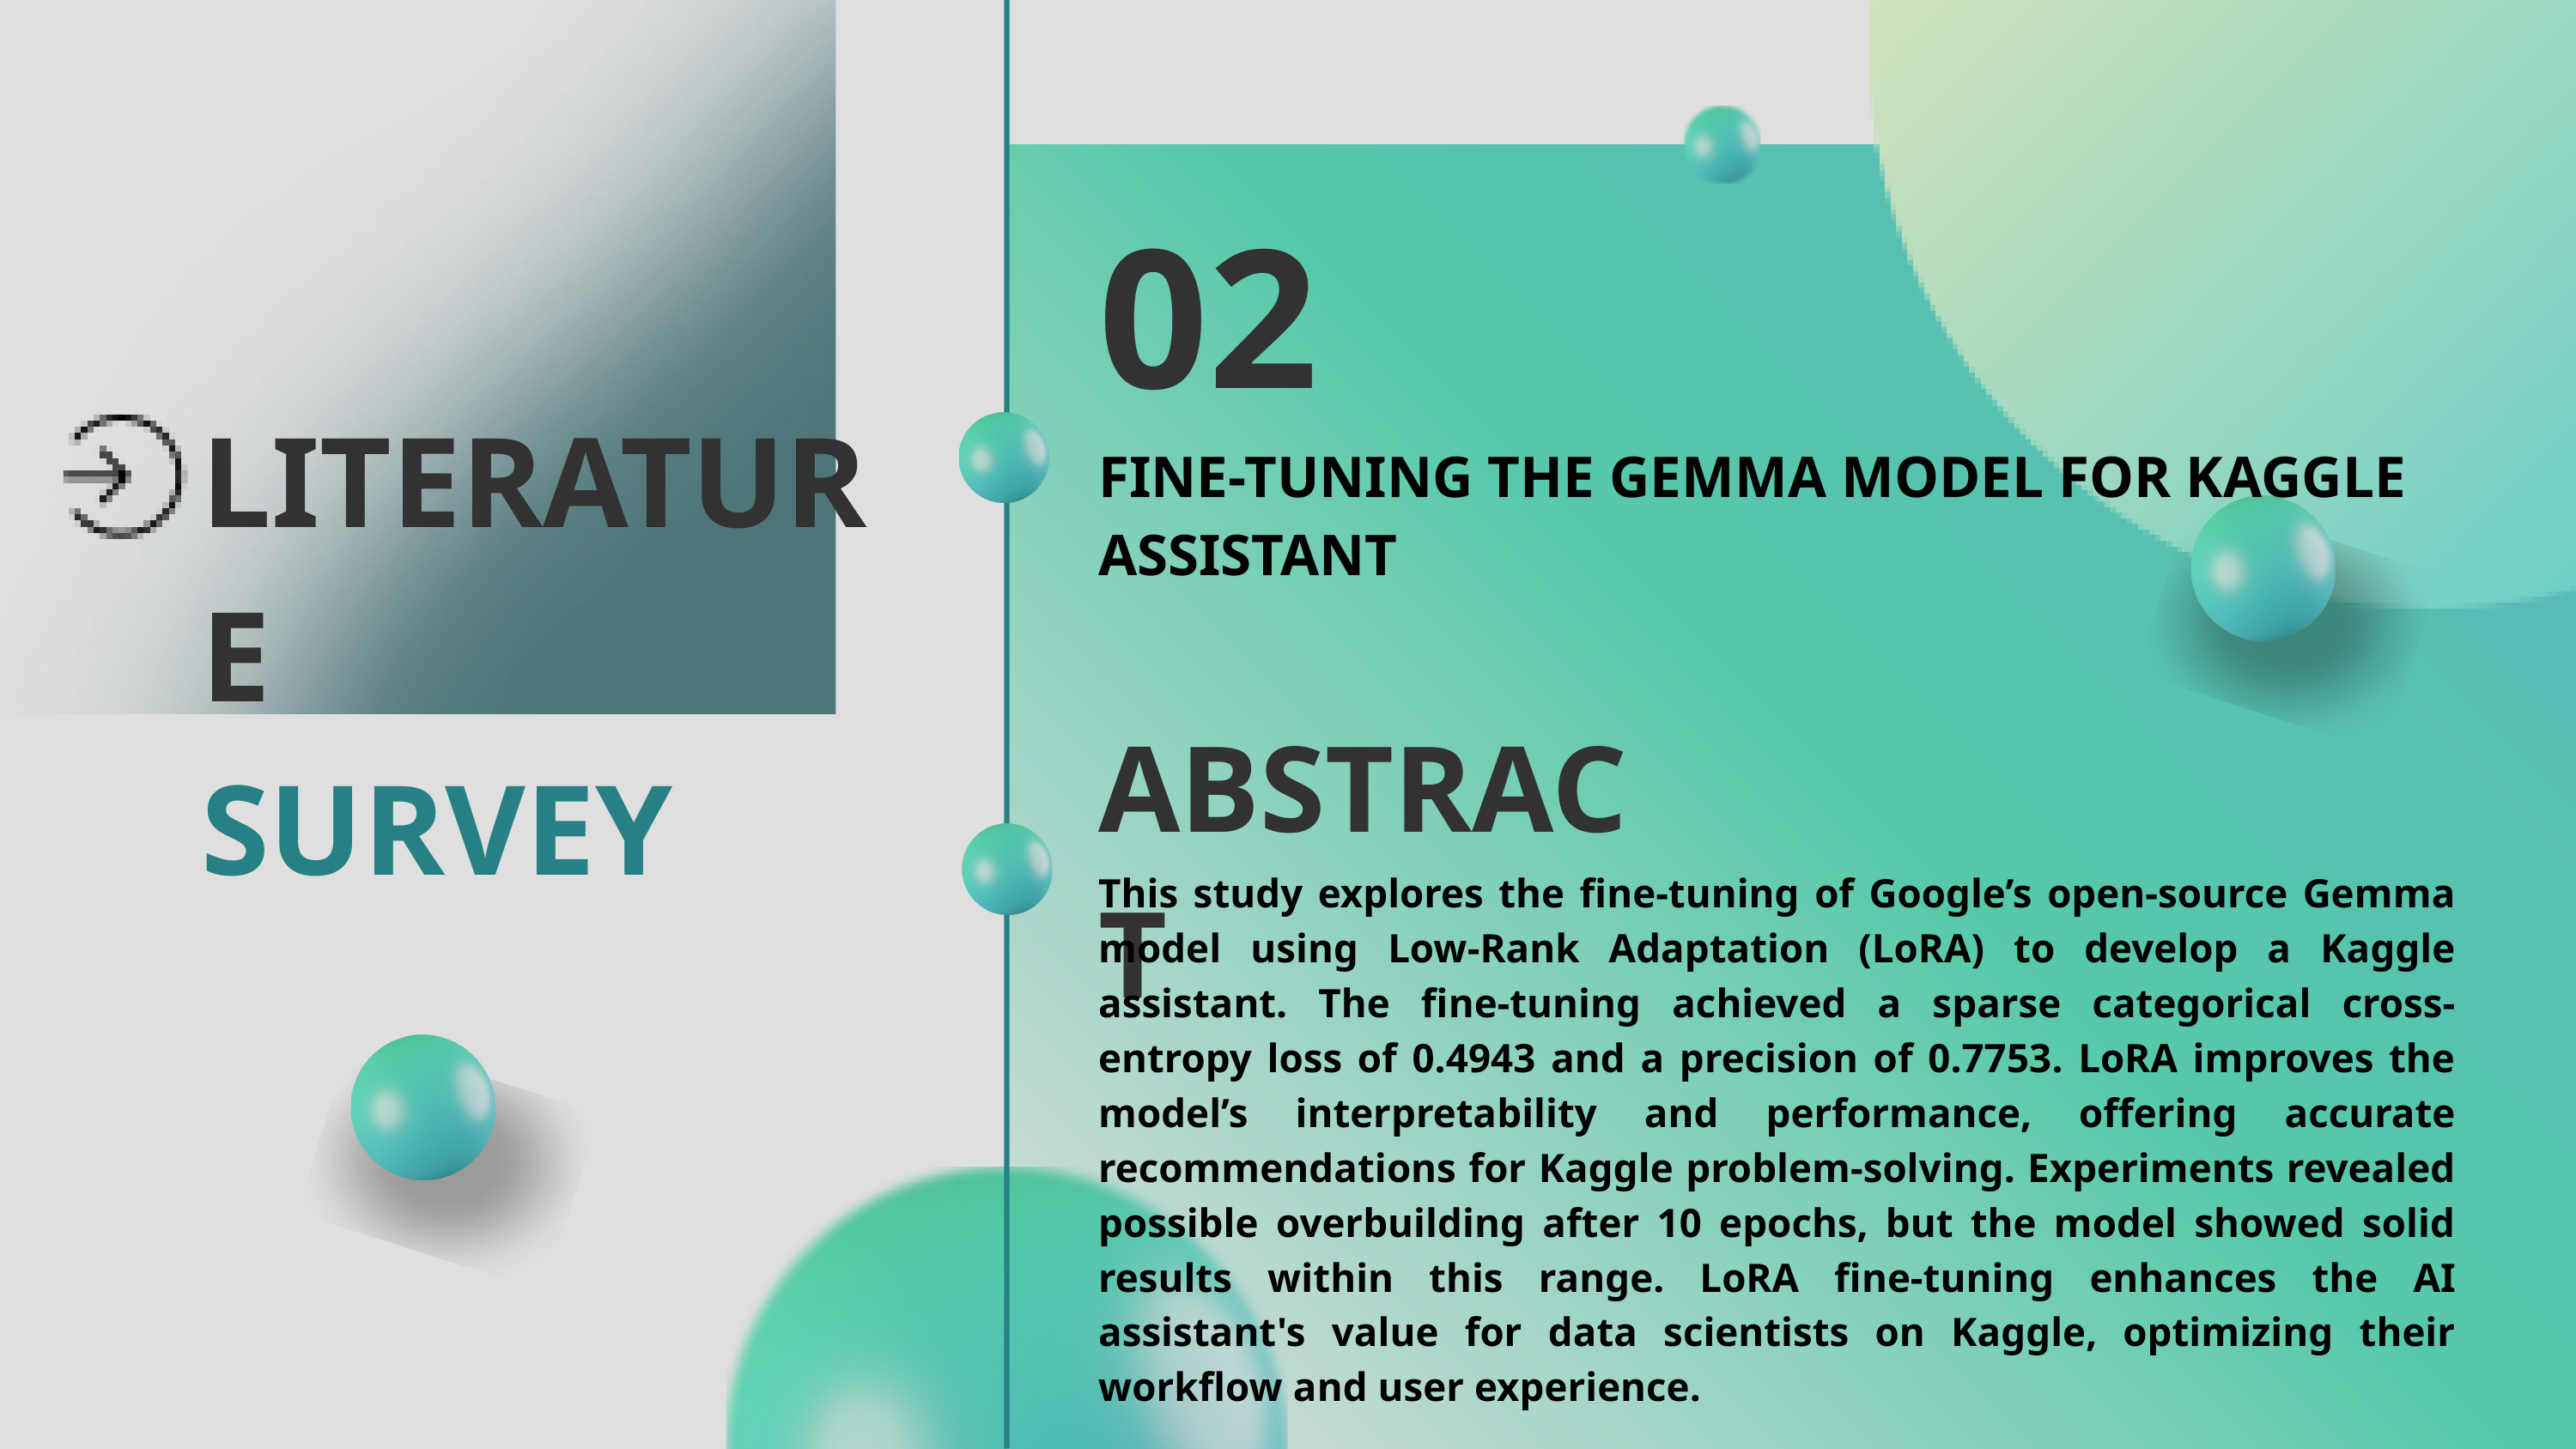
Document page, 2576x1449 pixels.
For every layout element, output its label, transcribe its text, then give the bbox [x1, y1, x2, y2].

text_box 02 [1098, 156, 1478, 427]
text_box [2190, 587, 2336, 641]
text_box [0, 0, 836, 714]
text_box [2136, 587, 2437, 753]
text_box [962, 823, 1053, 915]
text_box [295, 1042, 601, 1292]
text_box [63, 415, 188, 546]
text_box [958, 412, 1049, 503]
text_box ABSTRACT [1098, 689, 1636, 860]
text_box This study explores the fine-tuning of Google’s open-source Gemma model using Low-Rank Adaptation (LoRA) to develop a Kaggle assistant. The fine-tuning achieved a sparse categorical cross-entropy loss of 0.4943 and a precision of 0.7753. LoRA improves the model’s interpretability and performance, offering accurate recommendations for Kaggle problem-solving. Experiments revealed possible overbuilding after 10 epochs, but the model showed solid results within this range. LoRA fine-tuning enhances the AI assistant's value for data scientists on Kaggle, optimizing their workflow and user experience. [1098, 860, 2457, 1410]
text_box [350, 1034, 495, 1180]
text_box [1007, 144, 2576, 1449]
text_box FINE-TUNING THE GEMMA MODEL FOR KAGGLE ASSISTANT [1098, 429, 2457, 587]
text_box [1868, 0, 2576, 609]
text_box [1007, 1167, 1288, 1449]
text_box [726, 1167, 1006, 1449]
text_box LITERATURE SURVEY [201, 379, 884, 900]
text_box [1683, 106, 1761, 184]
